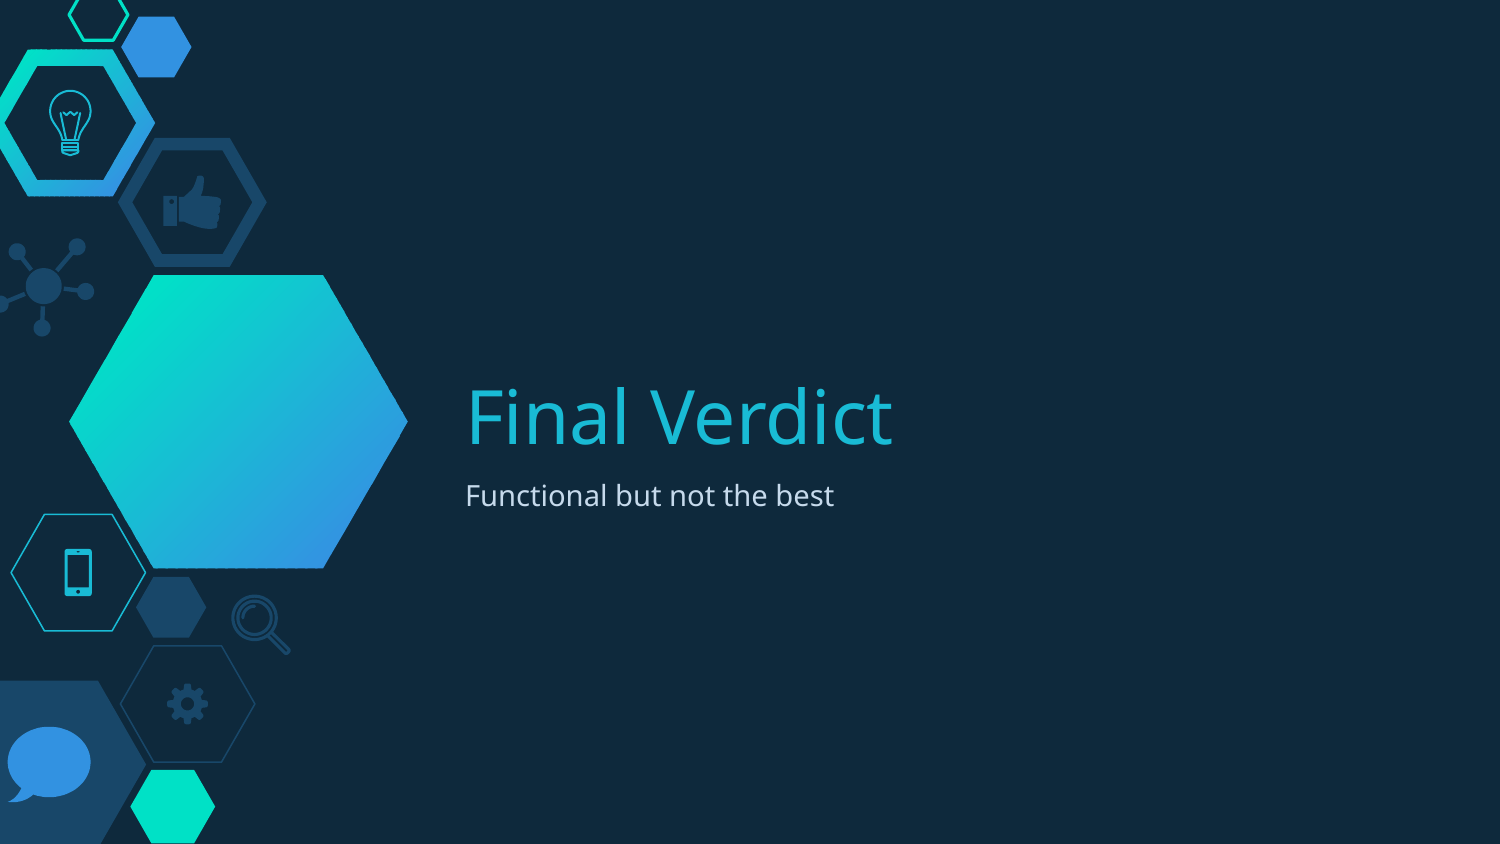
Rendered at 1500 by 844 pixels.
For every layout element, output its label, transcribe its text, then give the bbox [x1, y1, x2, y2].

subtitle Functional but not the best [450, 462, 1385, 592]
title Final Verdict [450, 284, 1375, 462]
